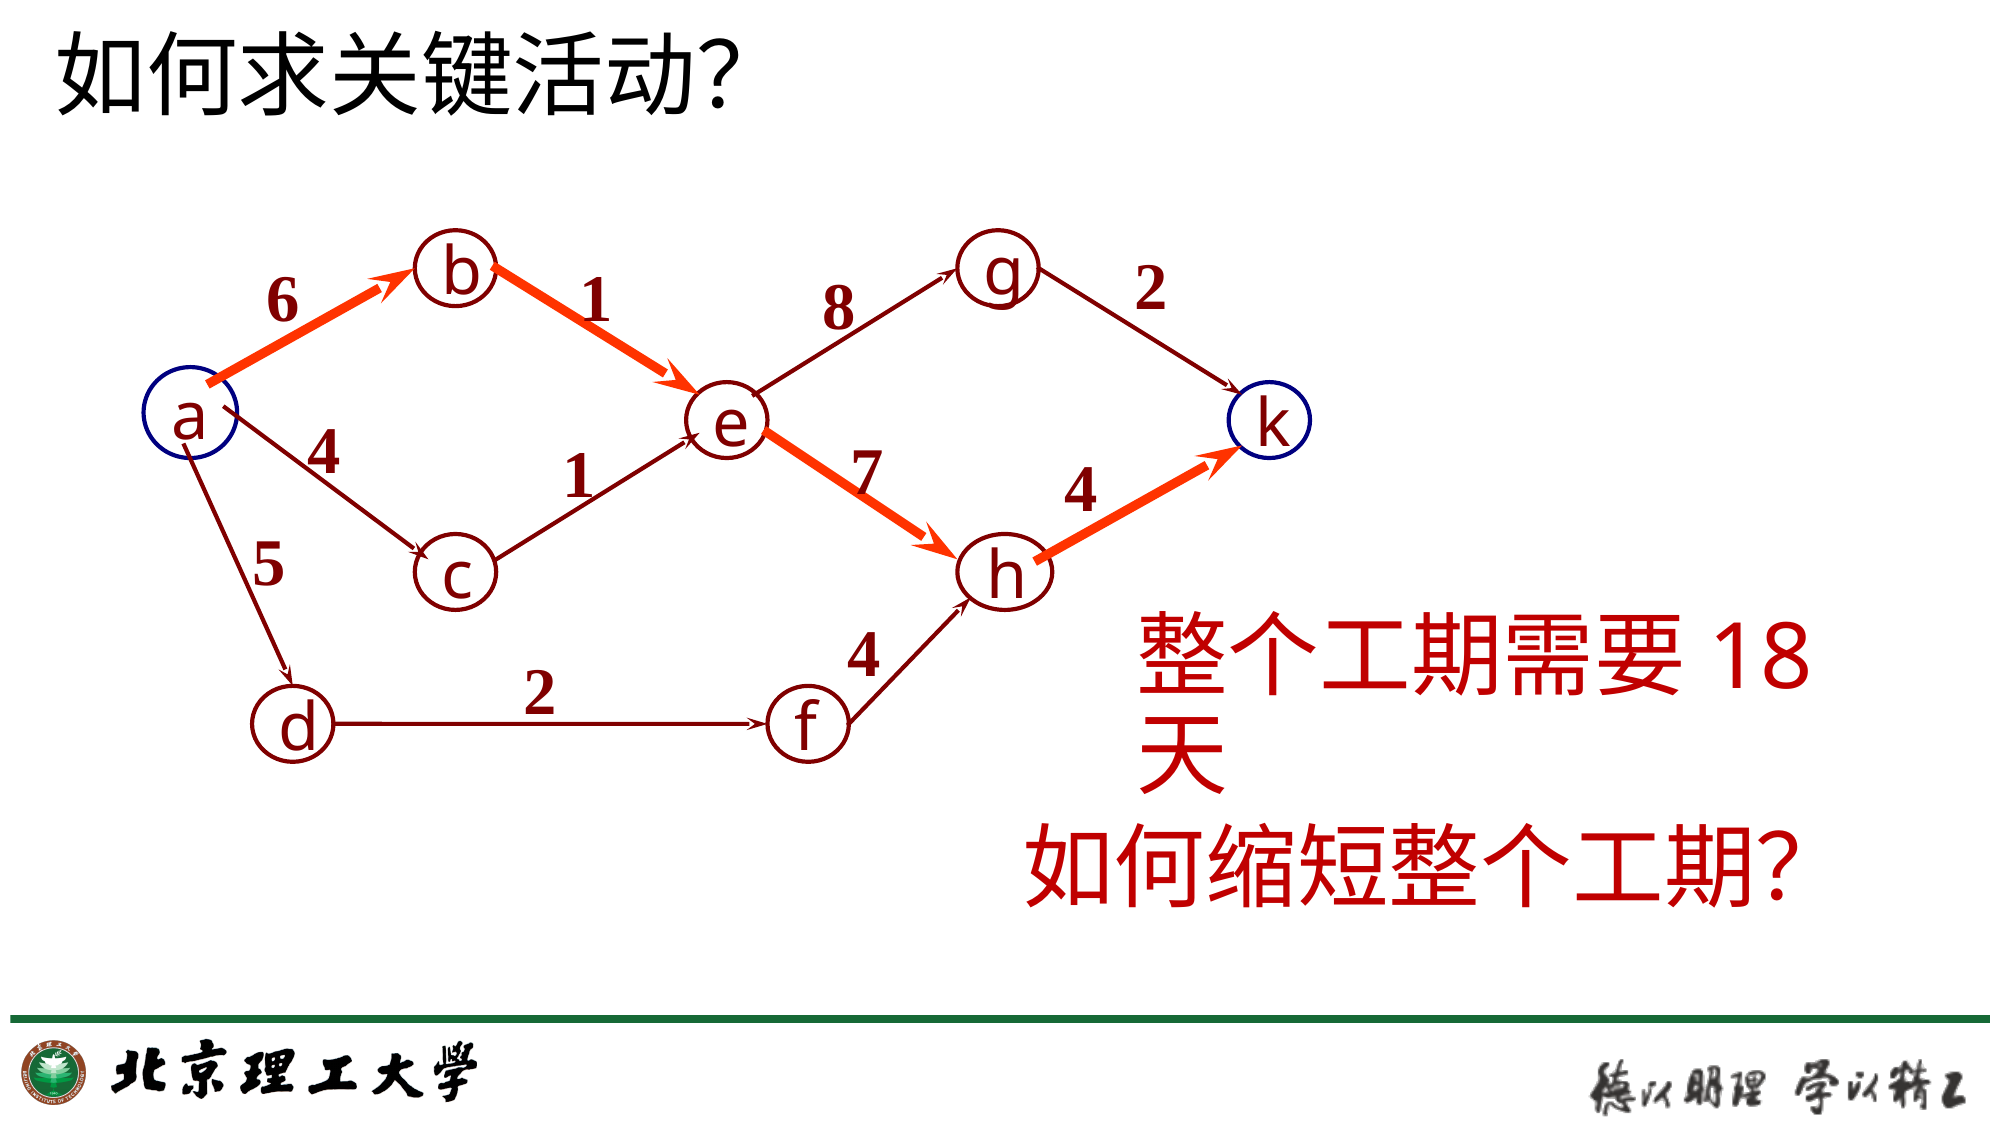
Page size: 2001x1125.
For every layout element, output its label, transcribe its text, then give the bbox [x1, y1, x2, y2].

picture [20, 1023, 500, 1123]
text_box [143, 230, 1310, 762]
text_box 如何求关键活动？ [39, 22, 1390, 191]
picture [1550, 1036, 2000, 1125]
text_box 如何缩短整个工期？ [1007, 813, 1934, 928]
text_box 整个工期需要18天 [1310, 602, 1899, 717]
